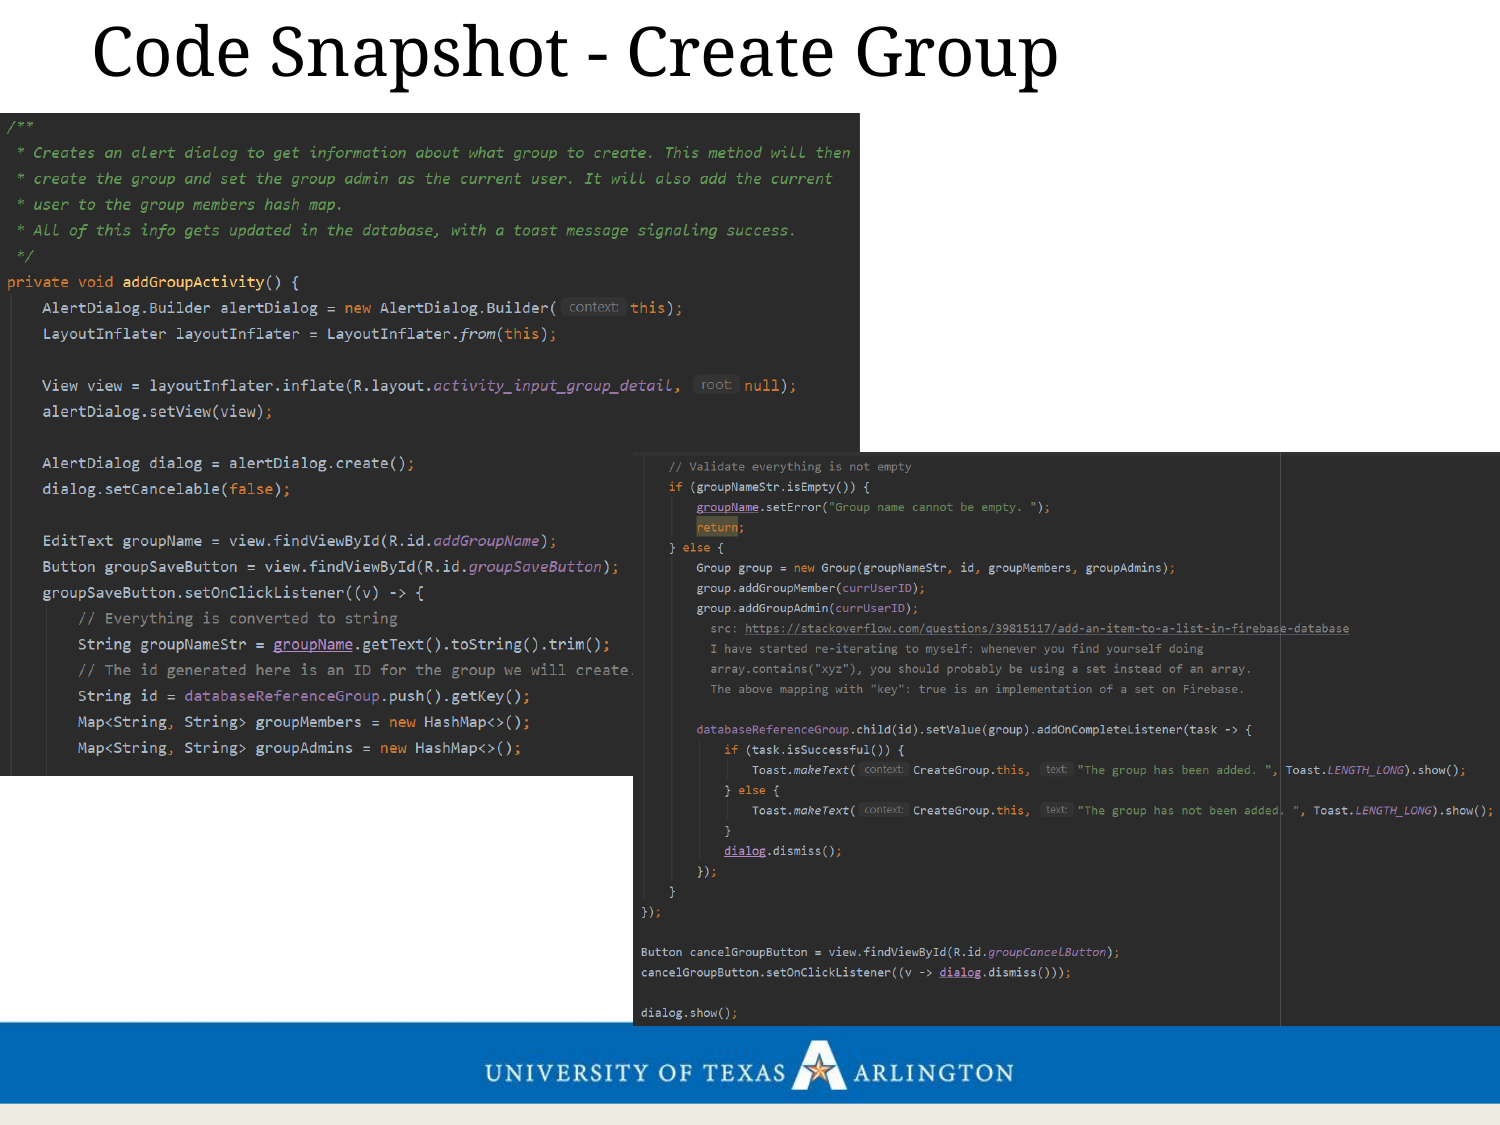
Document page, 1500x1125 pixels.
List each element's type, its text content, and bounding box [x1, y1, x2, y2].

title Code Snapshot - Create Group [0, 0, 1153, 99]
picture [0, 0, 1500, 1103]
